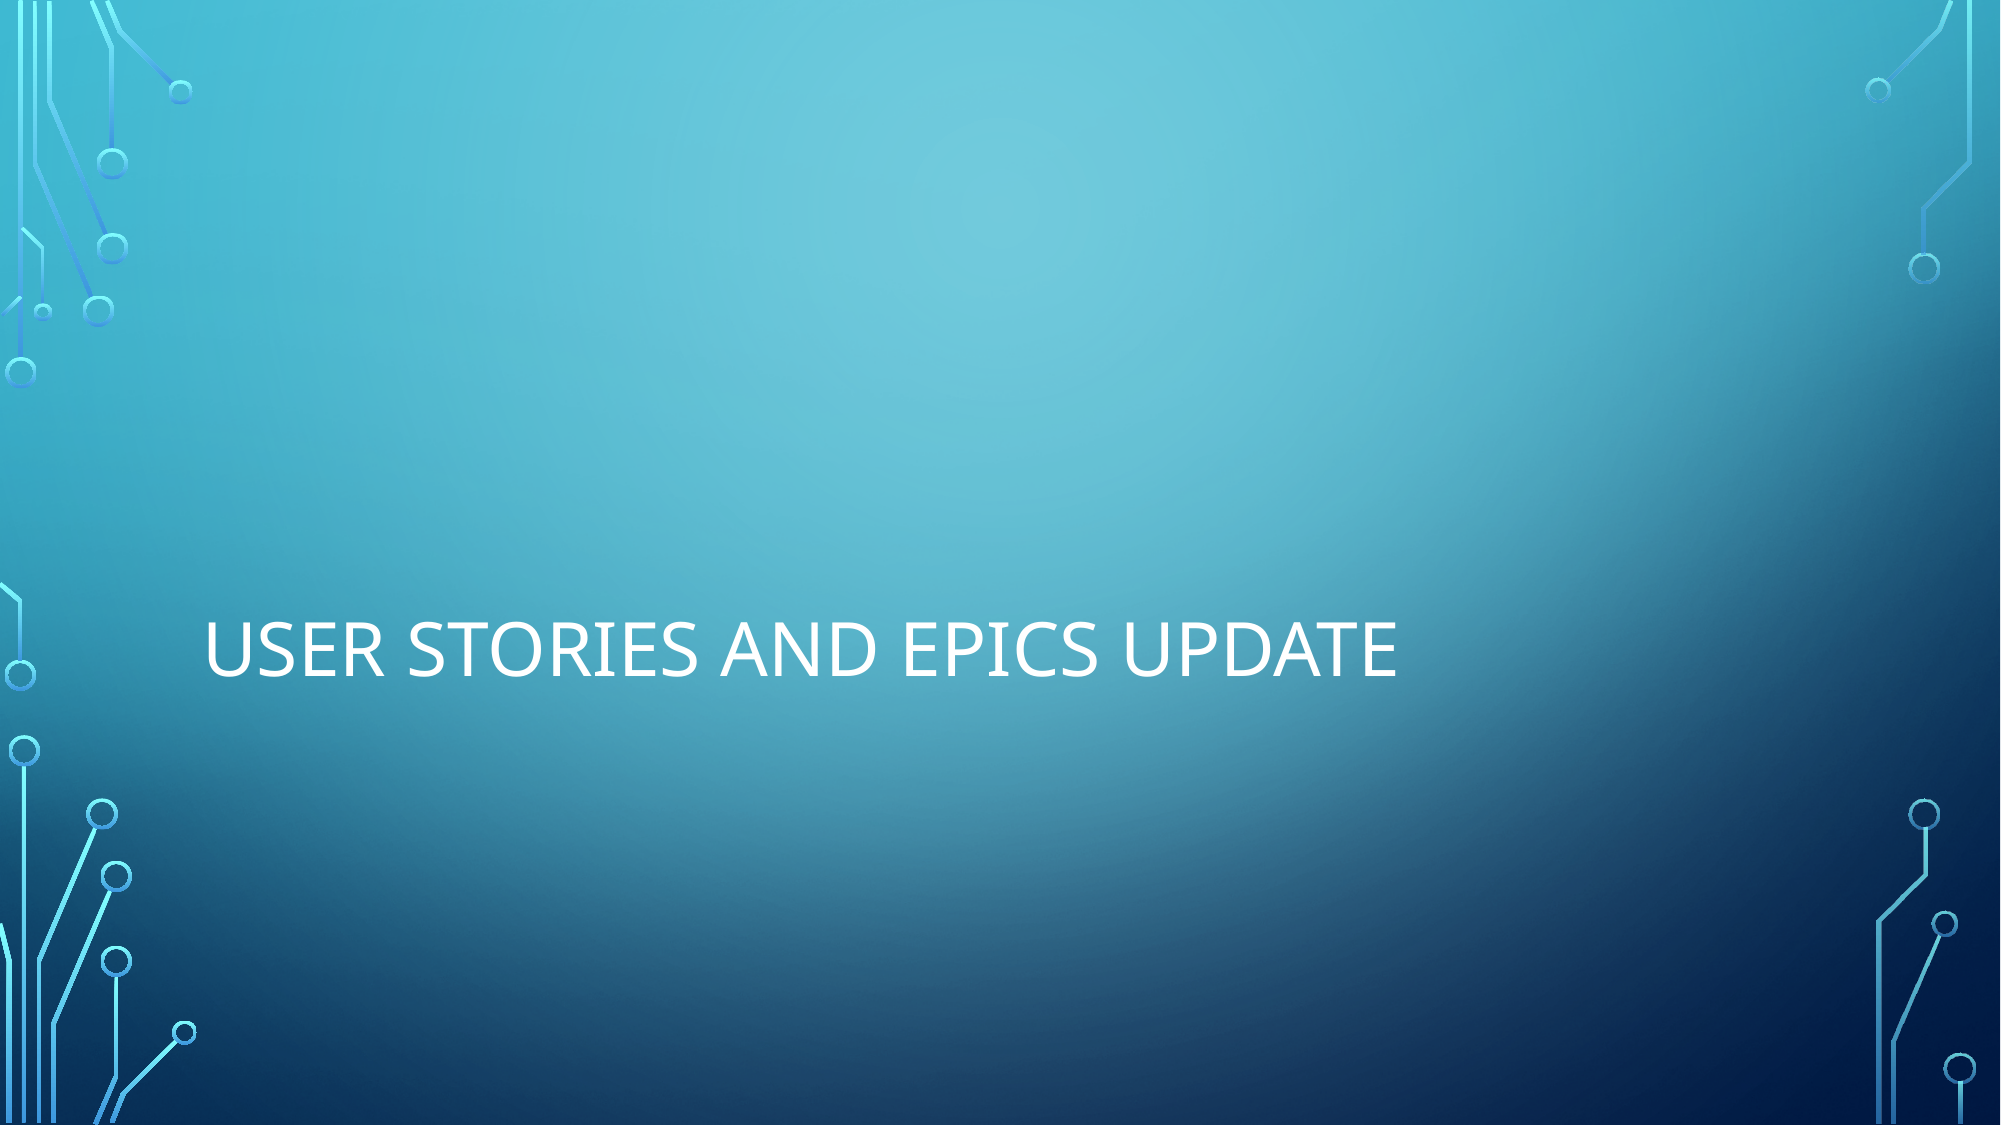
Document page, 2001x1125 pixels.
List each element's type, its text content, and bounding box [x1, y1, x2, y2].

title User Stories and Epics Update [187, 232, 1813, 701]
